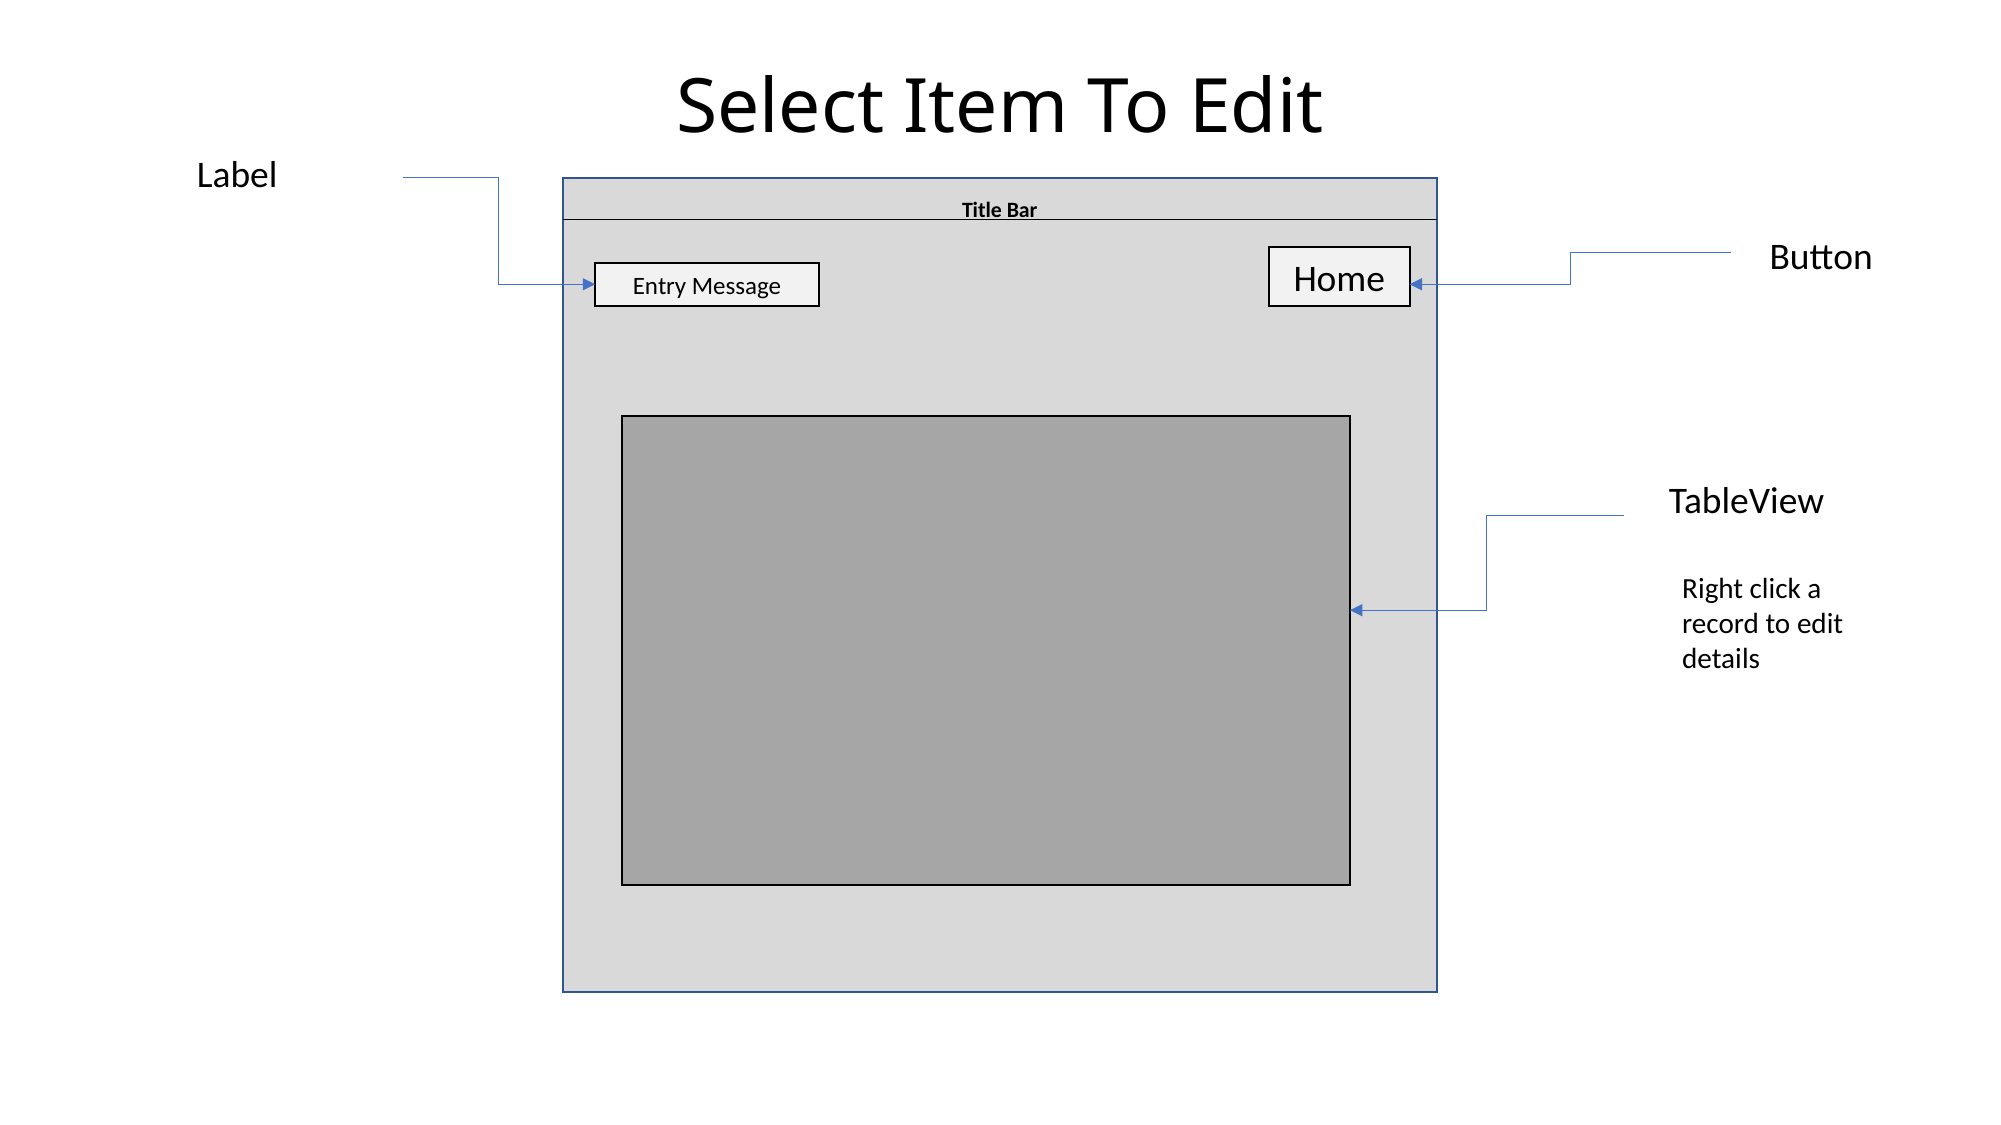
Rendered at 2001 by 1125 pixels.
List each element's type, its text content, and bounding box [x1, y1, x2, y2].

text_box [1409, 252, 1731, 285]
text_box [403, 177, 596, 285]
text_box Home [1268, 246, 1411, 307]
text_box TableView [1653, 469, 1867, 529]
text_box [562, 177, 1438, 993]
text_box Label [182, 142, 379, 203]
title Select Item To Edit [472, 16, 1528, 156]
text_box Title Bar [596, 220, 1437, 229]
text_box Entry Message [594, 262, 820, 307]
text_box Right click a record to edit details [1667, 562, 1867, 683]
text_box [1349, 515, 1624, 611]
text_box [621, 415, 1351, 886]
text_box Title Bar [596, 187, 1437, 219]
text_box Button [1754, 224, 1910, 285]
